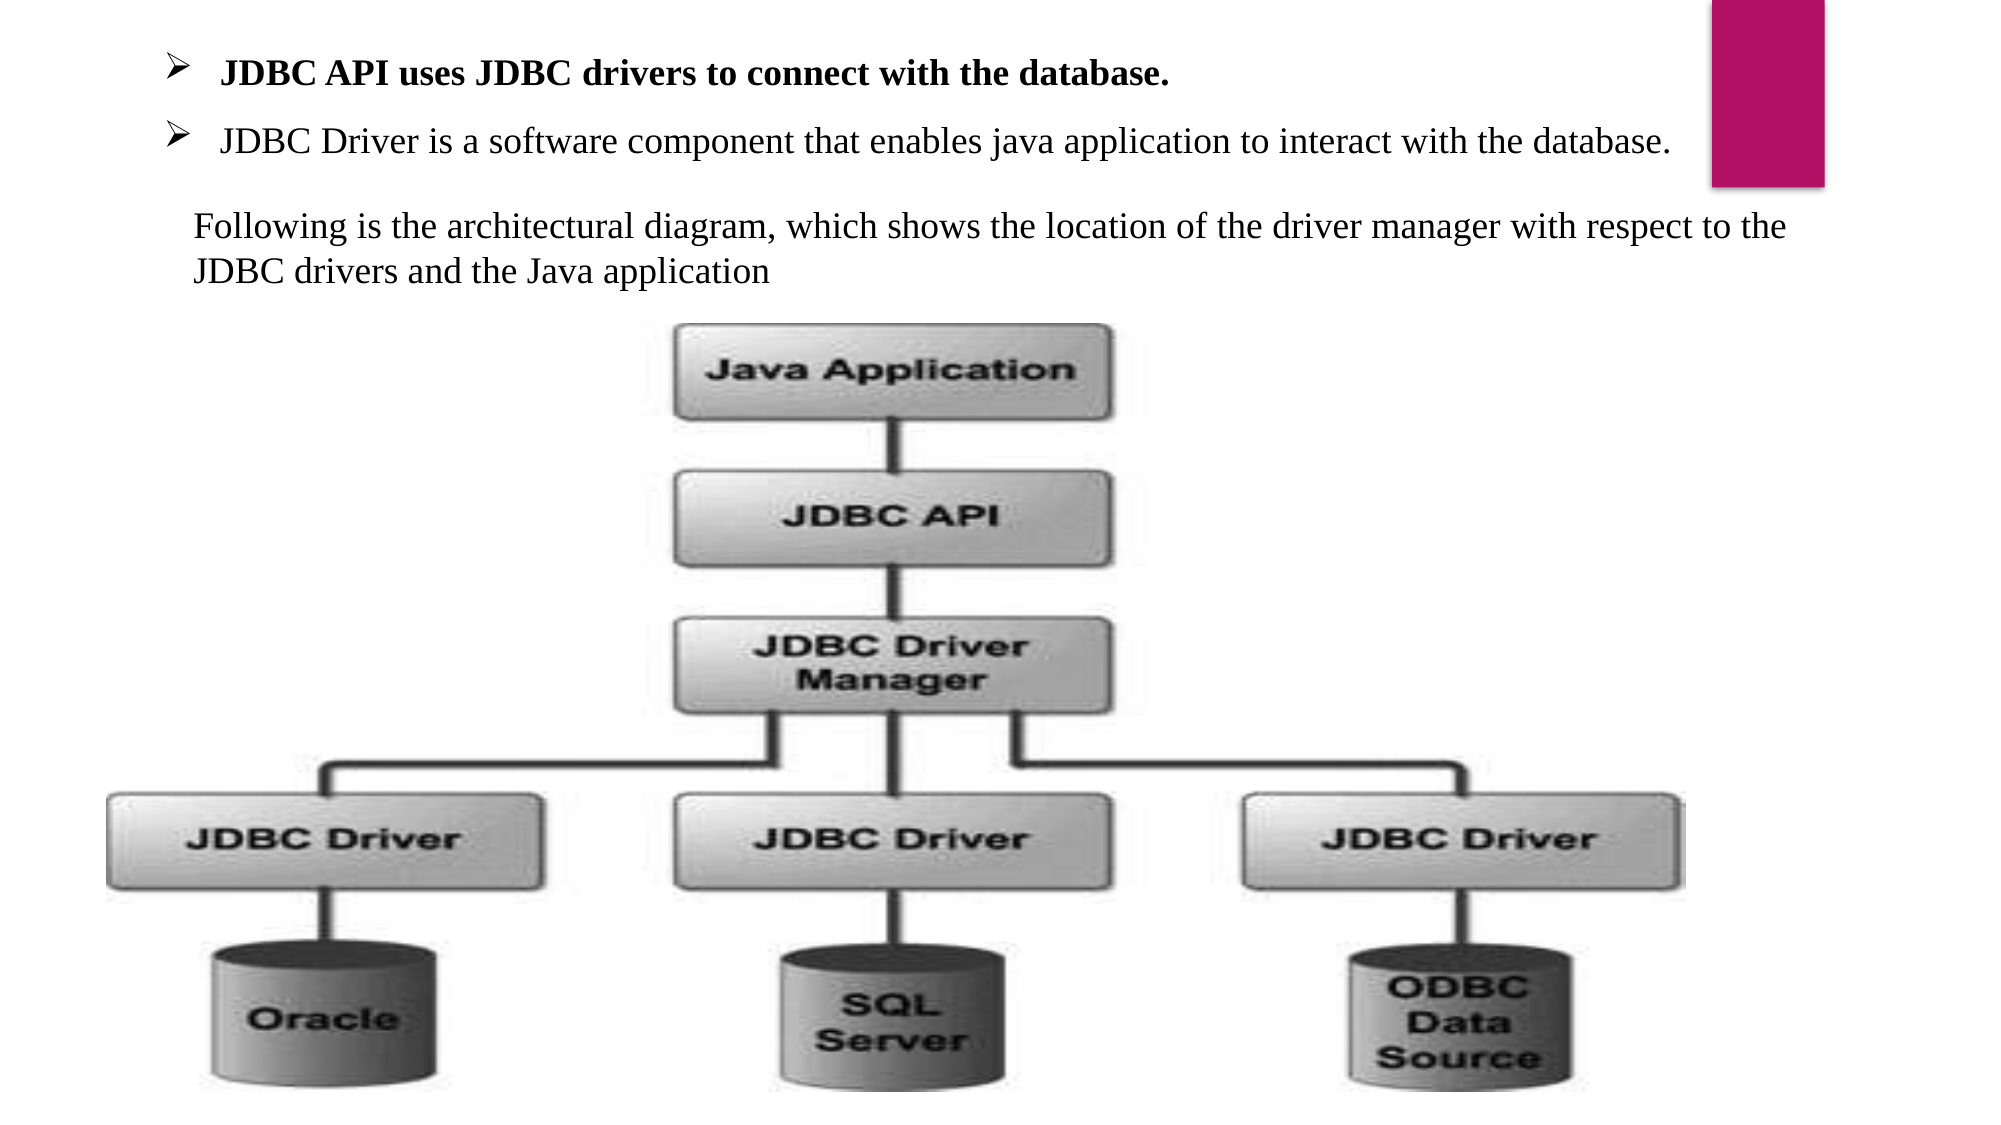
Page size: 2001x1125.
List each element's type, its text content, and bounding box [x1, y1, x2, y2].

picture [105, 323, 1686, 1092]
text_box JDBC API uses JDBC drivers to connect with the database. JDBC Driver is a software component that enables java application to interact with the database. [148, 18, 1840, 169]
text_box Following is the architectural diagram, which shows the location of the driver manager with respect to the JDBC drivers and the Java application [178, 193, 1810, 299]
